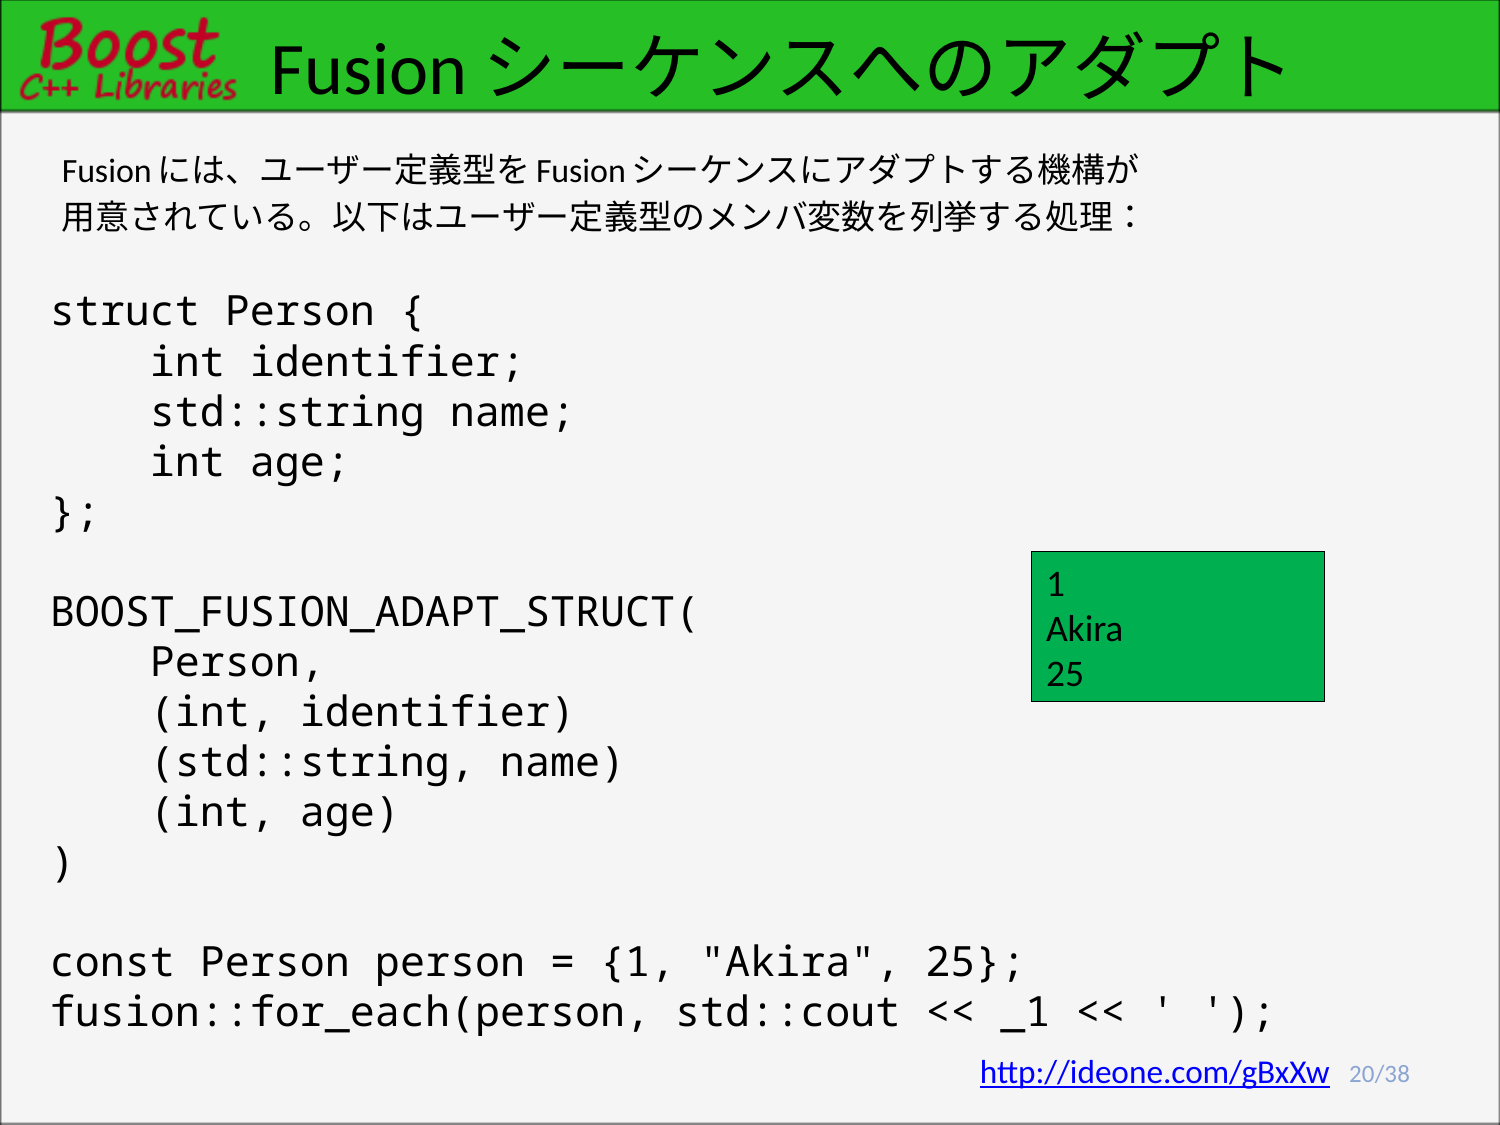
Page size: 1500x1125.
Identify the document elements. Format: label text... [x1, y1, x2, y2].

text_box http://ideone.com/gBxXw [964, 1042, 1074, 1098]
picture [0, 0, 1500, 1125]
slide_number 20/38 [1074, 1042, 1425, 1103]
list Fusionには、ユーザー定義型をFusionシーケンスにアダプトする機構が 用意されている。以下はユーザー定義型のメンバ変数を列挙する処理： [46, 140, 1465, 247]
text_box struct Person { int identifier; std::string name; int age; }; BOOST_FUSION_ADAPT_STRUCT( Person, (int, identifier) (std::string, name) (int, age) ) const Person person = {1, "Akira", 25}; fusion::for_each(person, std::cout << _1 << ' '); [35, 276, 1477, 1042]
title Fusionシーケンスへのアダプト [140, 11, 1425, 118]
text_box 1 Akira 25 [1031, 551, 1325, 702]
